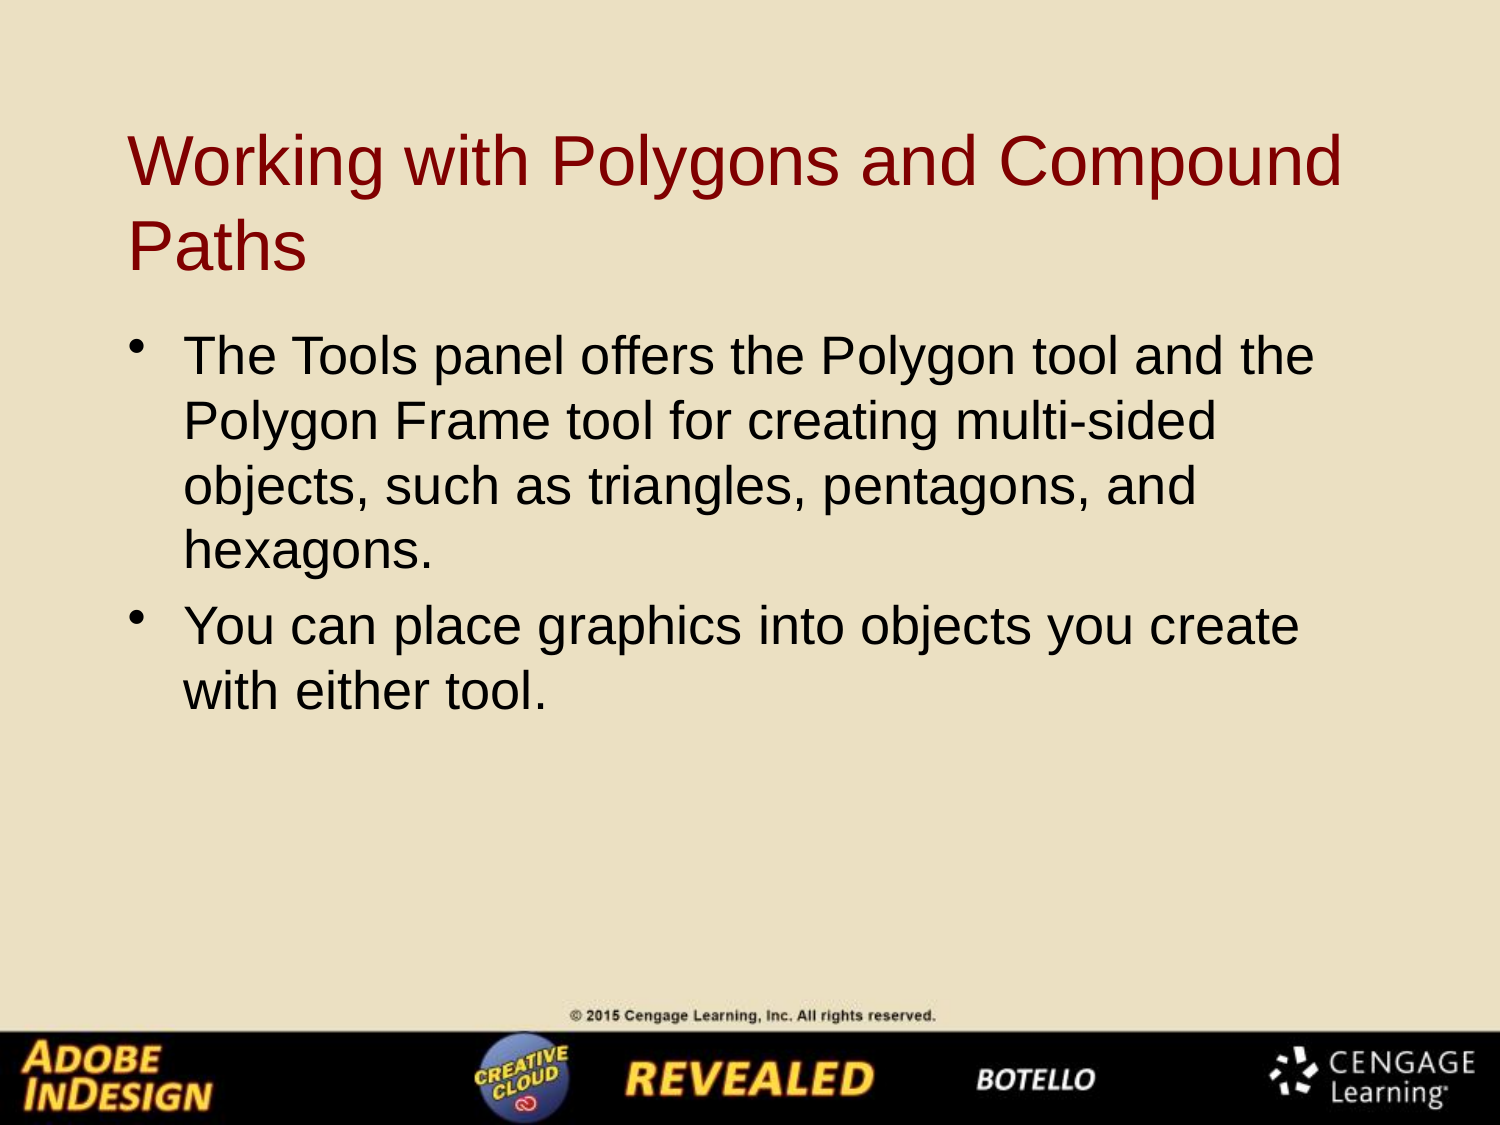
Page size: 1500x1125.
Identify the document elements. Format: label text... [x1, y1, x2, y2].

title Working with Polygons and Compound Paths [112, 99, 1388, 300]
picture [0, 0, 1500, 1125]
list The Tools panel offers the Polygon tool and the Polygon Frame tool for creating multi-sided objects, such as triangles, pentagons, and hexagons. You can place graphics into objects you create with either tool. [112, 312, 1388, 1000]
